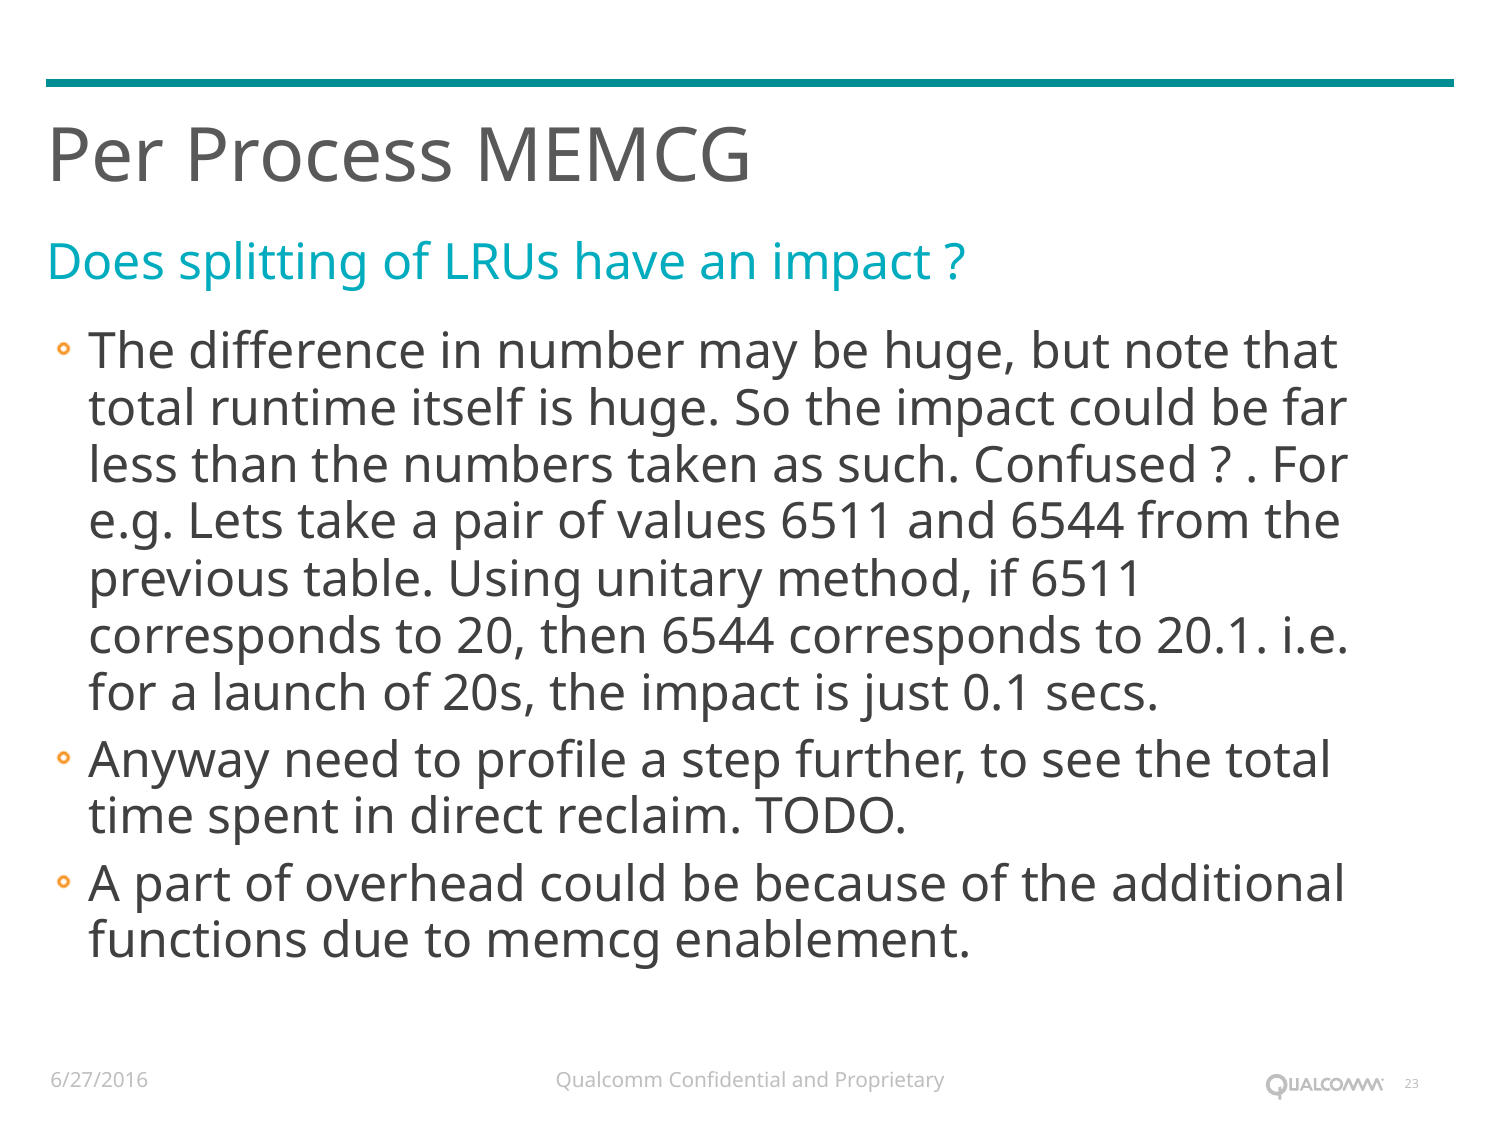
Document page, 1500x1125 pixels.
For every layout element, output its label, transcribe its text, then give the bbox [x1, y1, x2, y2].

title Per Process MEMCG [34, 121, 1442, 201]
picture [46, 331, 82, 367]
list Does splitting of LRUs have an impact ? [34, 233, 1283, 304]
picture [46, 864, 82, 900]
list The difference in number may be huge, but note that total runtime itself is huge. So the impact could be far less than the numbers taken as such. Confused ? . For e.g. Lets take a pair of values 6511 and 6544 from the previous table. Using unitary method, if 6511 corresponds to 20, then 6544 corresponds to 20.1. i.e. for a launch of 20s, the impact is just 0.1 secs. Anyway need to profile a step further, to see the total time spent in direct reclaim. TODO. A part of overhead could be because of the additional functions due to memcg enablement. [35, 316, 1442, 998]
picture [46, 740, 82, 776]
